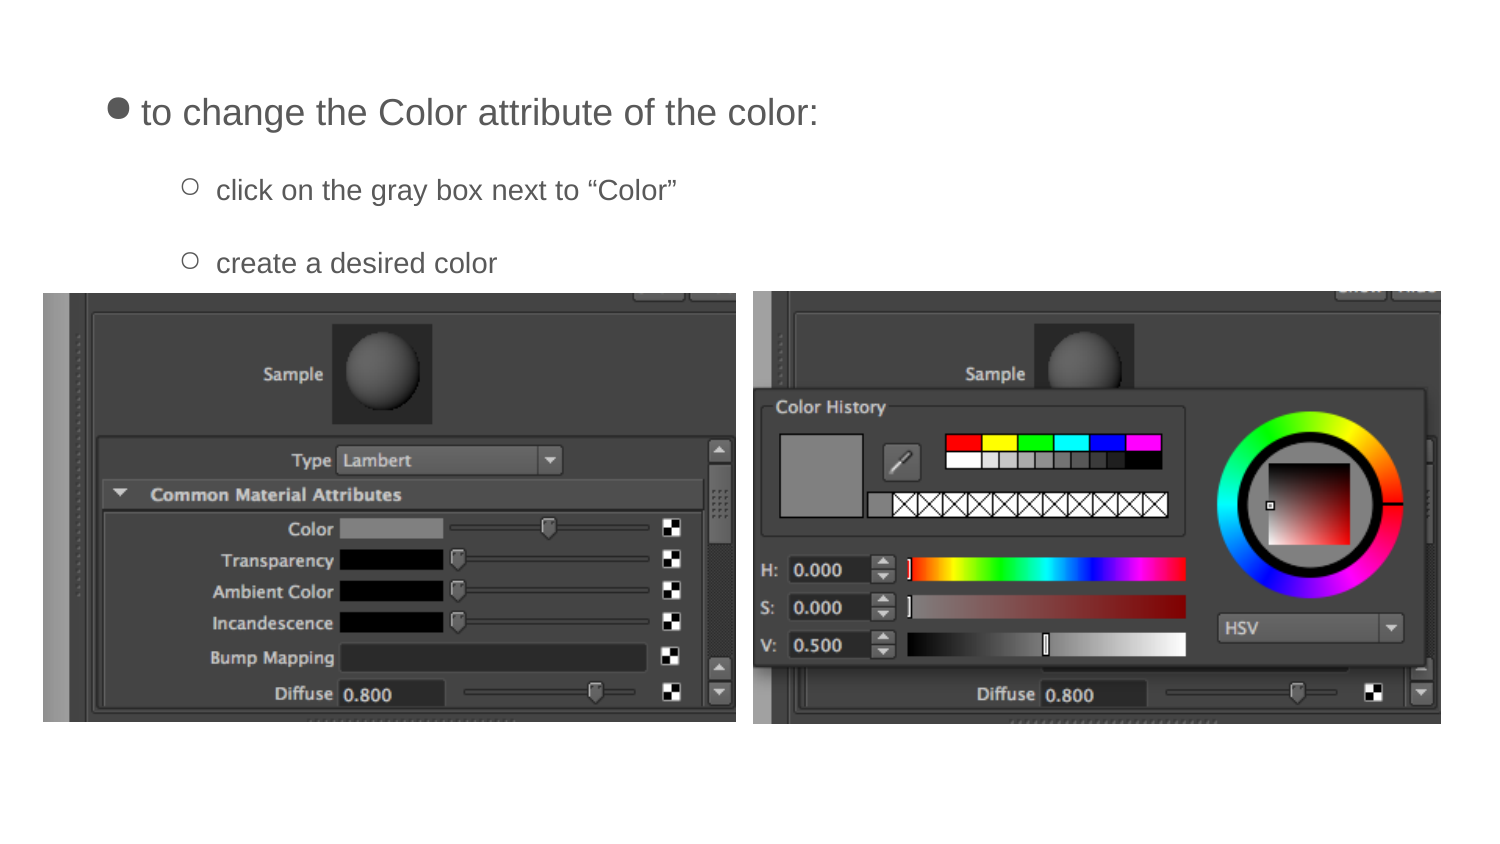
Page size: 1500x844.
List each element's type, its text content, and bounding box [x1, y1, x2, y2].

picture [42, 293, 736, 722]
list to change the Color attribute of the color: click on the gray box next to “Color” create a desired color [51, 66, 1449, 627]
picture [753, 291, 1442, 724]
